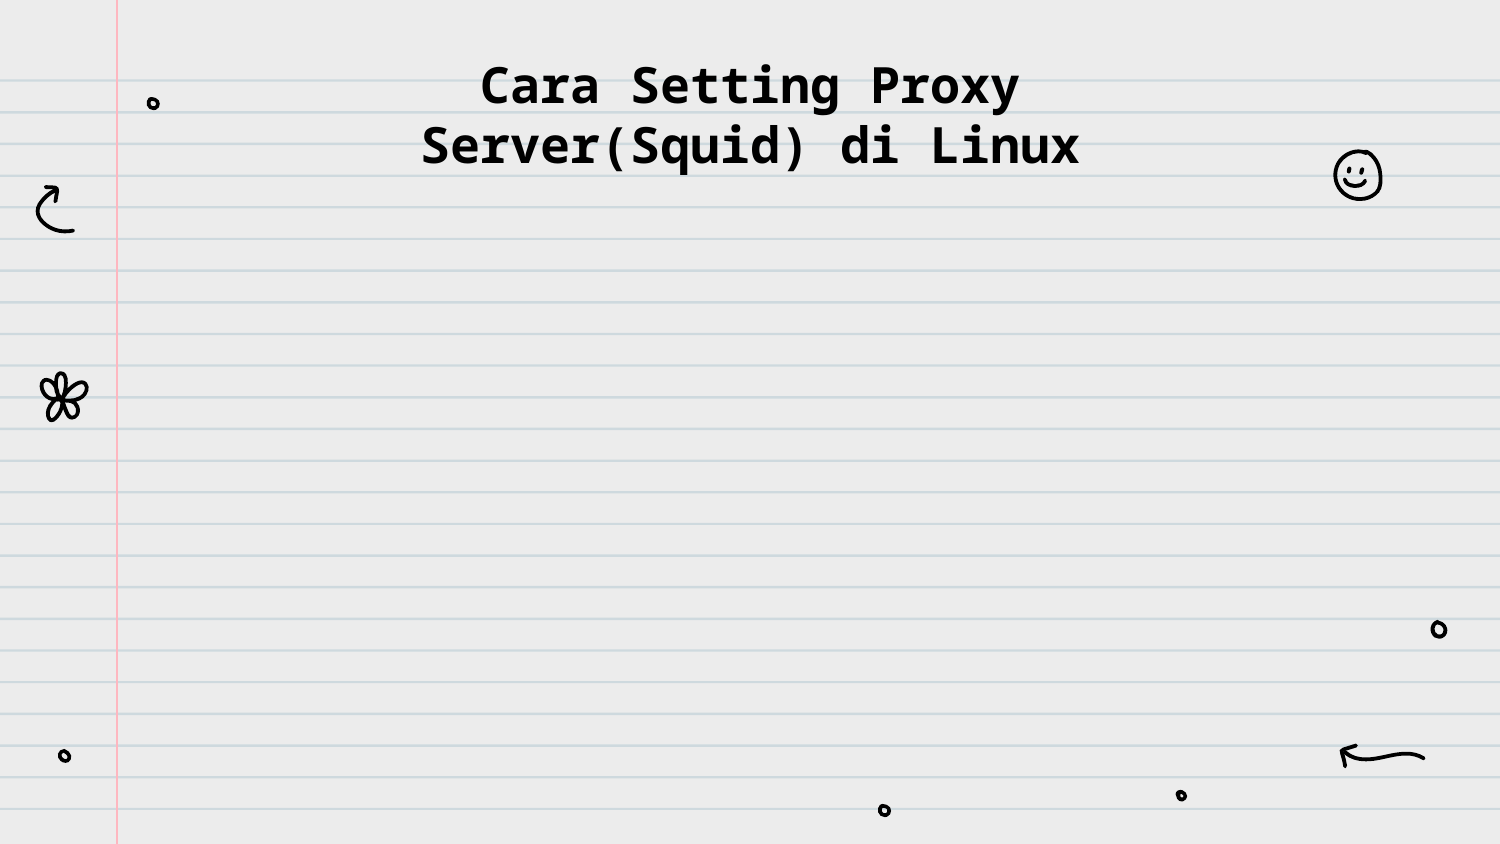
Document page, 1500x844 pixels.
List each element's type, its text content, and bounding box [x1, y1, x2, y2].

title Cara Setting Proxy Server(Squid) di Linux [278, 76, 1222, 150]
